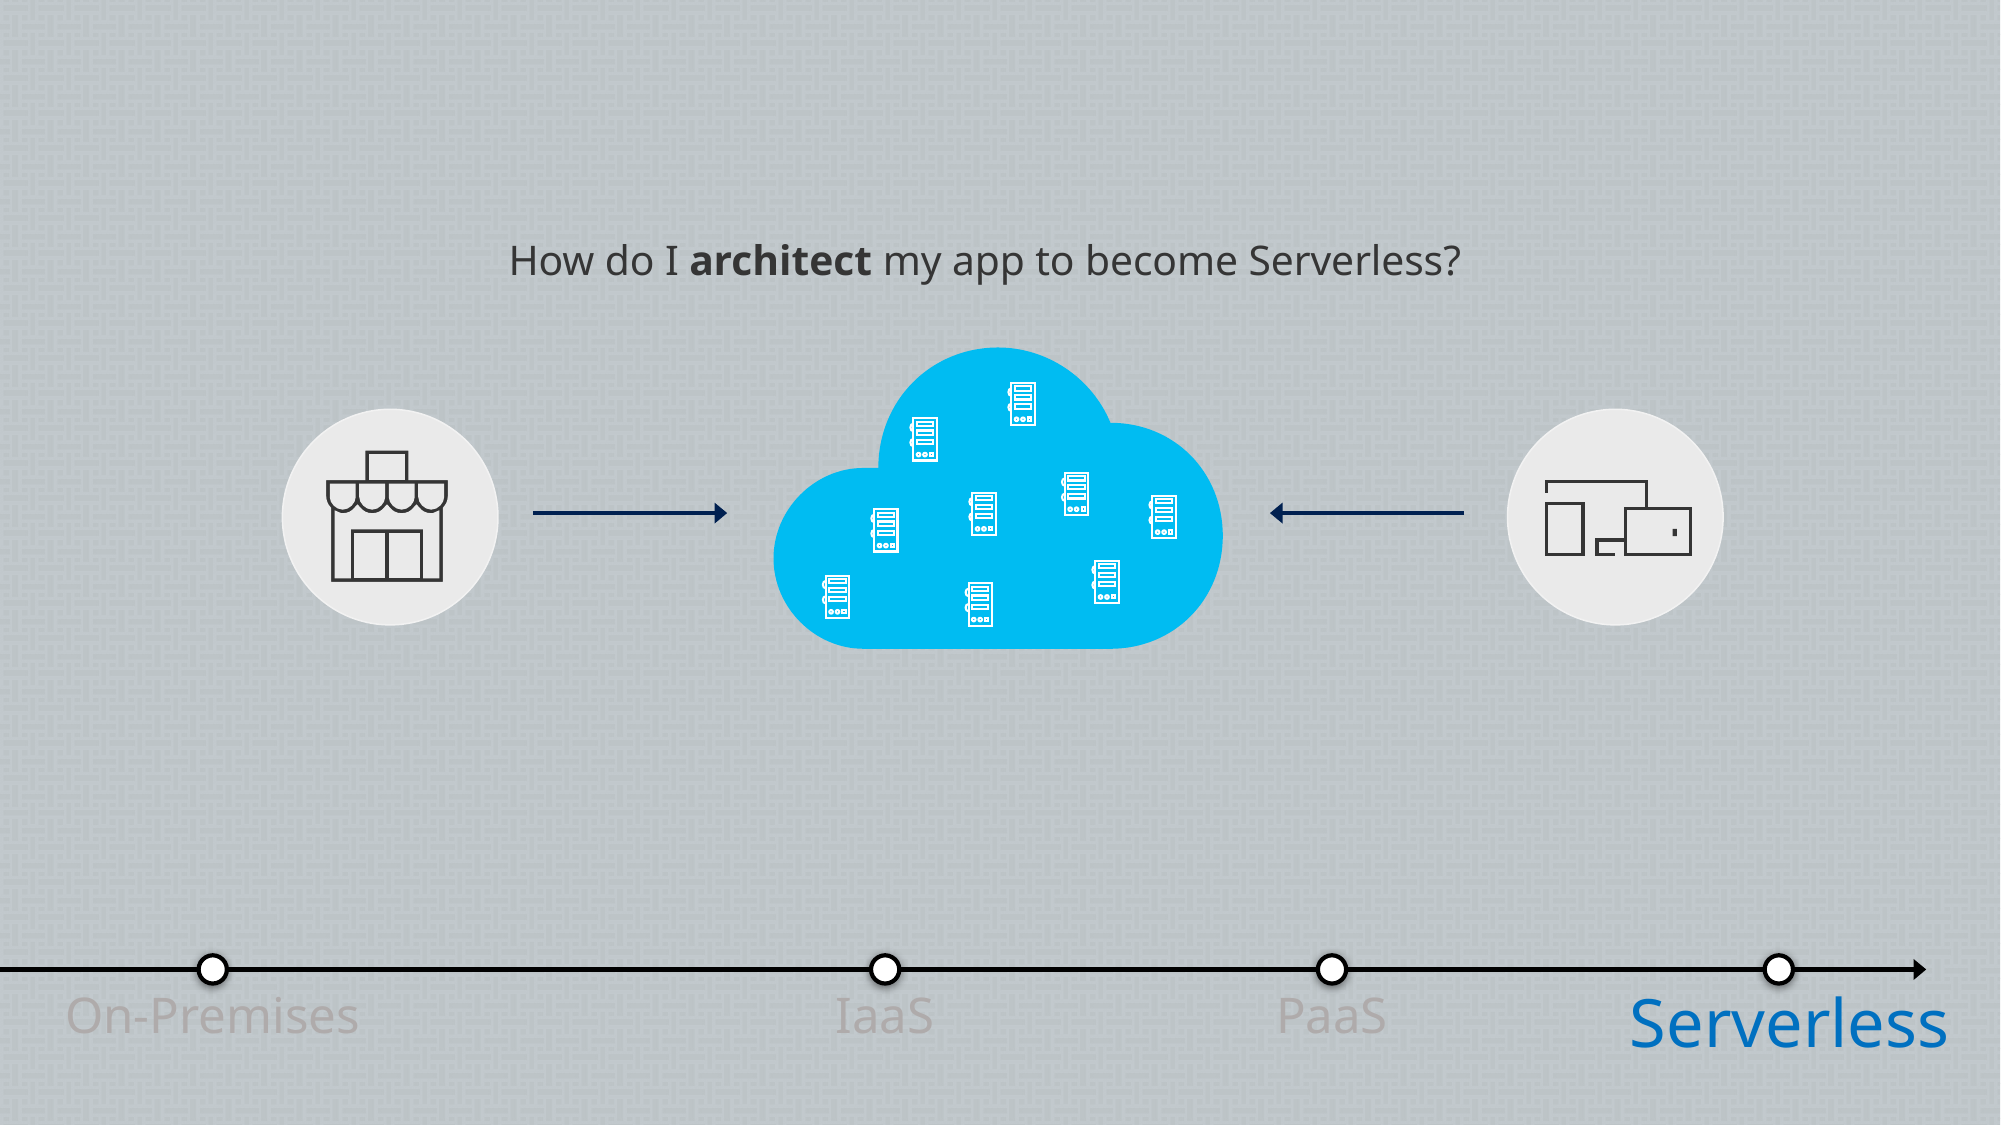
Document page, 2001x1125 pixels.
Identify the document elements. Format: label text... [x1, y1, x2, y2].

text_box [910, 418, 937, 461]
text_box IaaS [806, 978, 964, 1068]
text_box [200, 978, 225, 985]
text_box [822, 575, 850, 619]
text_box [198, 954, 227, 964]
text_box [969, 492, 996, 536]
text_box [1149, 495, 1176, 539]
text_box [1318, 954, 1346, 964]
text_box On-Premises [36, 978, 390, 1068]
text_box Serverless [1600, 966, 1980, 1086]
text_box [871, 509, 898, 552]
text_box [1319, 978, 1345, 985]
text_box How do I architect my app to become Serverless? [489, 227, 1481, 292]
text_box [1008, 382, 1035, 426]
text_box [1507, 409, 1724, 626]
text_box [282, 409, 499, 626]
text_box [965, 583, 993, 626]
text_box [871, 954, 899, 964]
text_box [773, 347, 1223, 649]
text_box [873, 978, 898, 985]
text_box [1092, 560, 1119, 604]
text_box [1061, 472, 1089, 516]
text_box [1764, 954, 1794, 966]
text_box PaaS [1246, 977, 1418, 1068]
